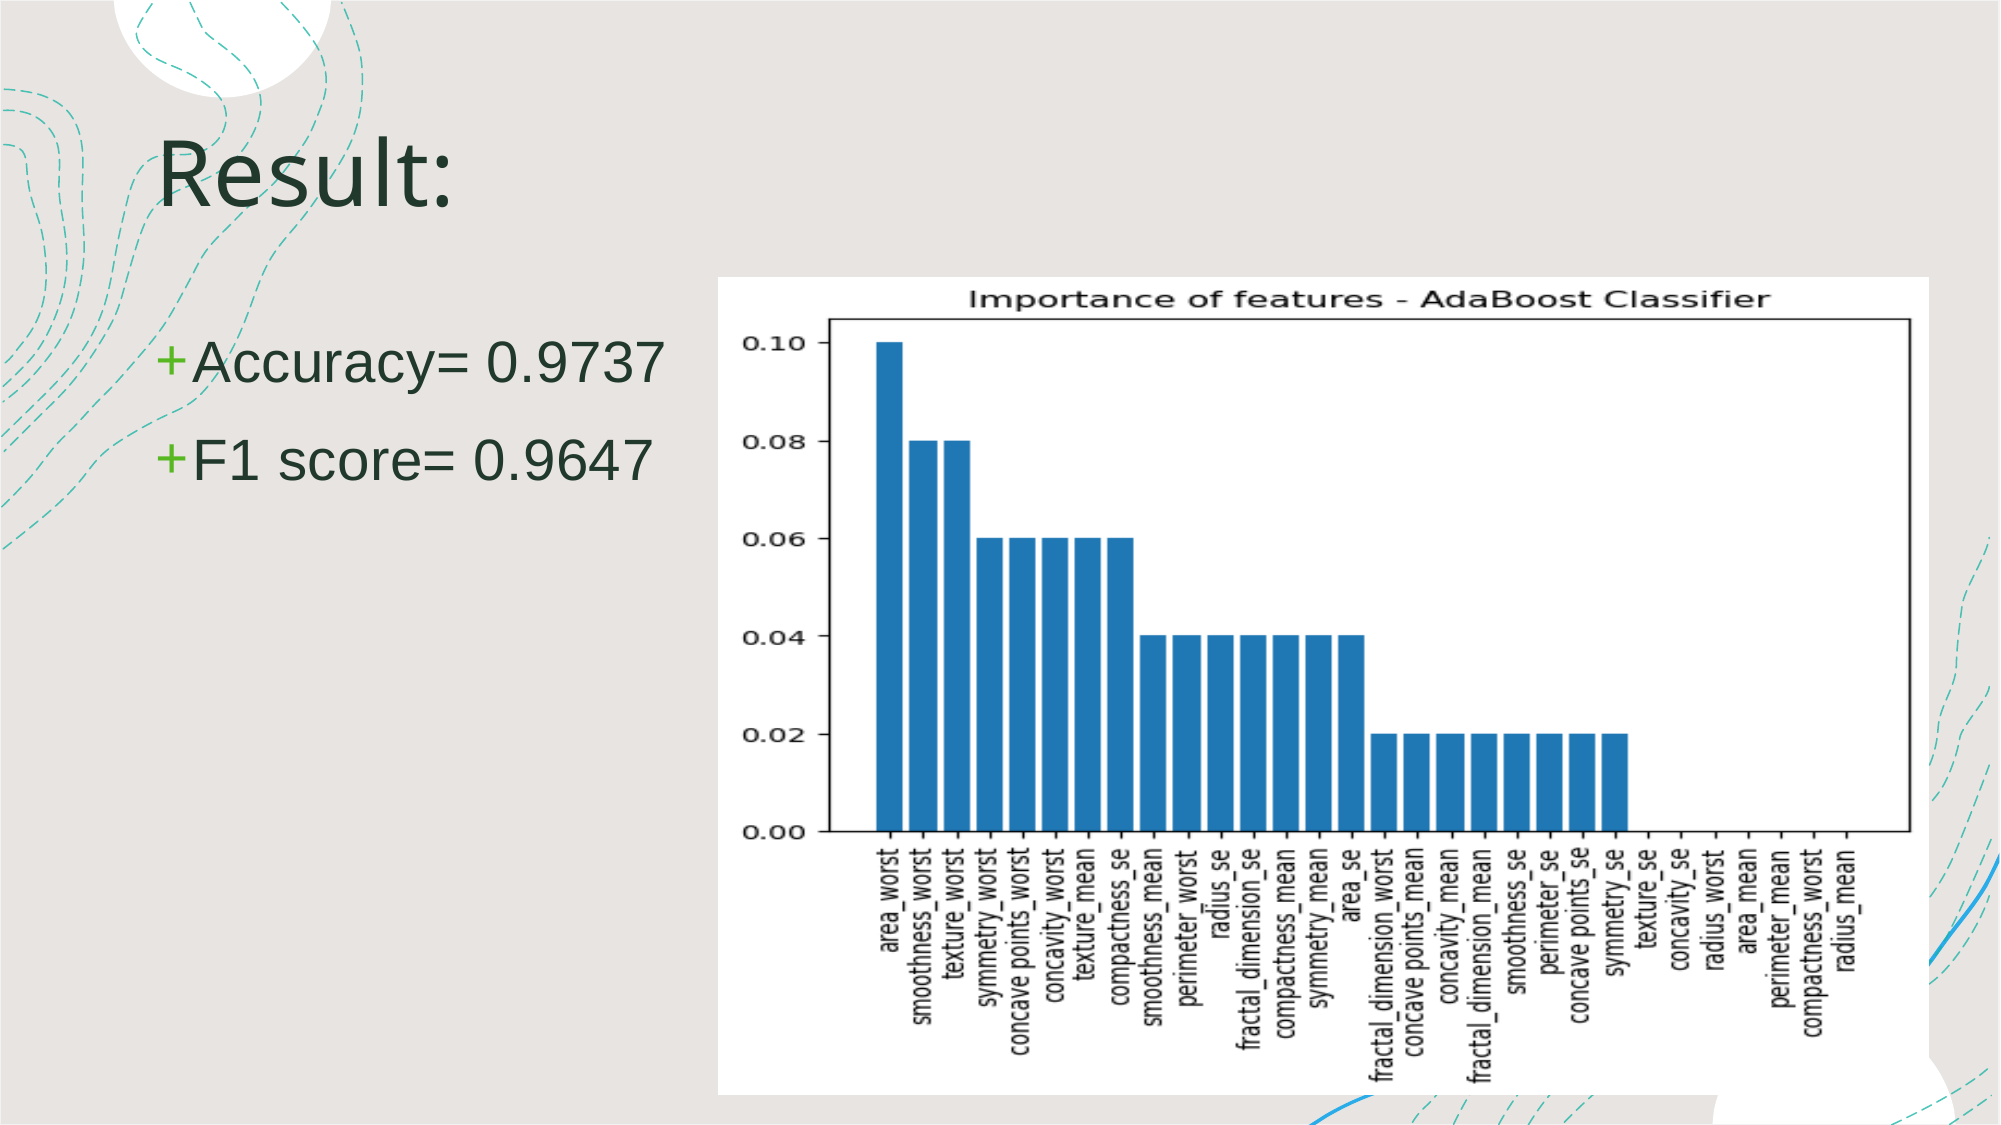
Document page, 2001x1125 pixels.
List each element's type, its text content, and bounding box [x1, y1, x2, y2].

picture [718, 277, 1929, 1095]
title Result: [137, 59, 1863, 278]
list Accuracy= 0.9737 F1 score= 0.9647 [137, 299, 718, 1014]
